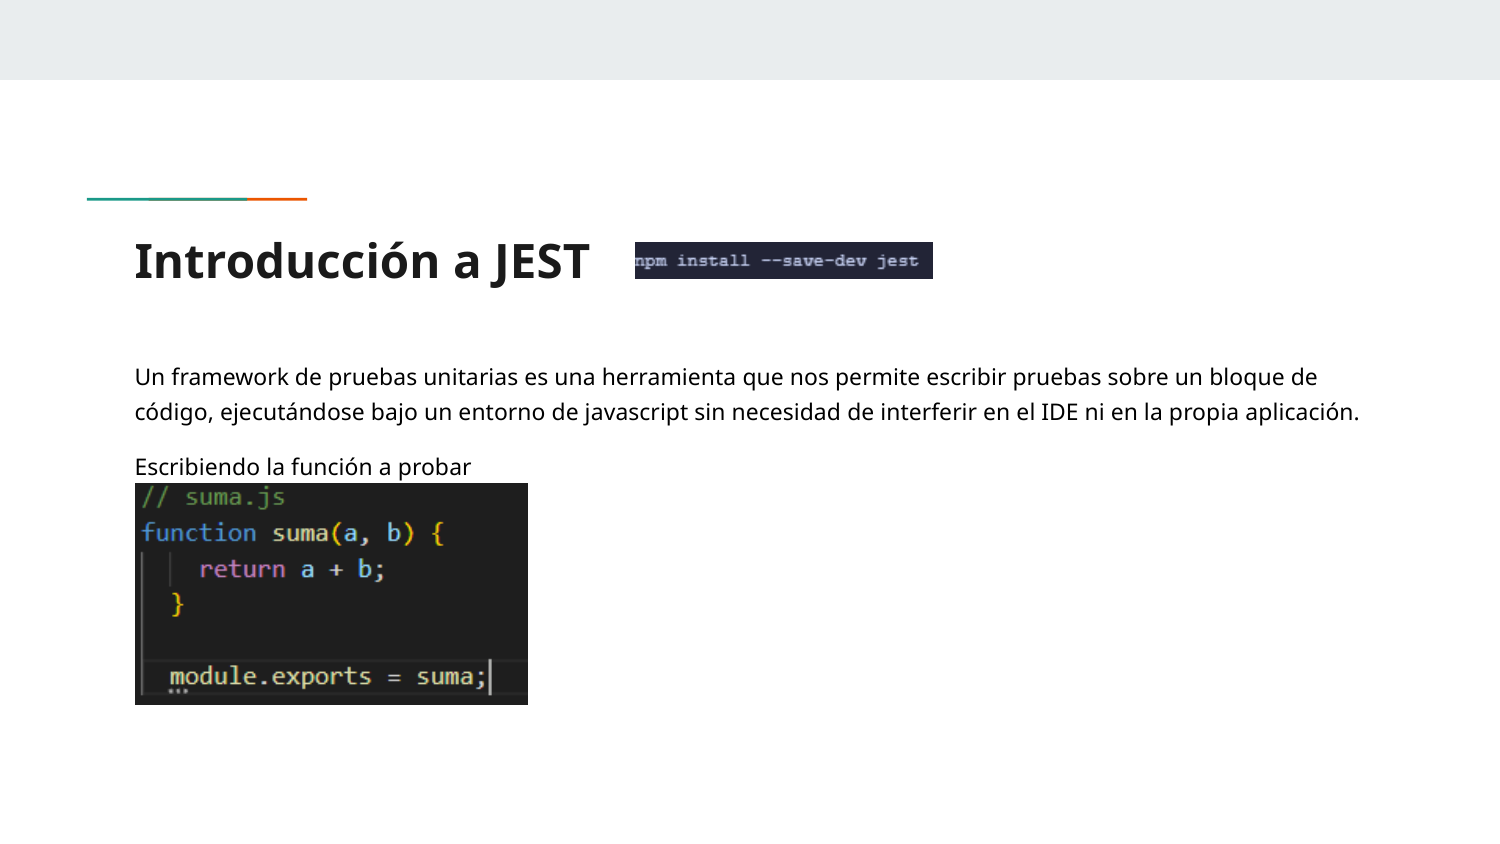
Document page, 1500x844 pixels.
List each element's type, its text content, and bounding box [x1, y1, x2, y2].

title Introducción a JEST [119, 216, 1381, 305]
picture [635, 241, 933, 279]
list Un framework de pruebas unitarias es una herramienta que nos permite escribir pruebas sobre un bloque de código, ejecutándose bajo un entorno de javascript sin necesidad de interferir en el IDE ni en la propia aplicación. Escribiendo la función a probar [119, 341, 1381, 712]
picture [135, 483, 529, 705]
